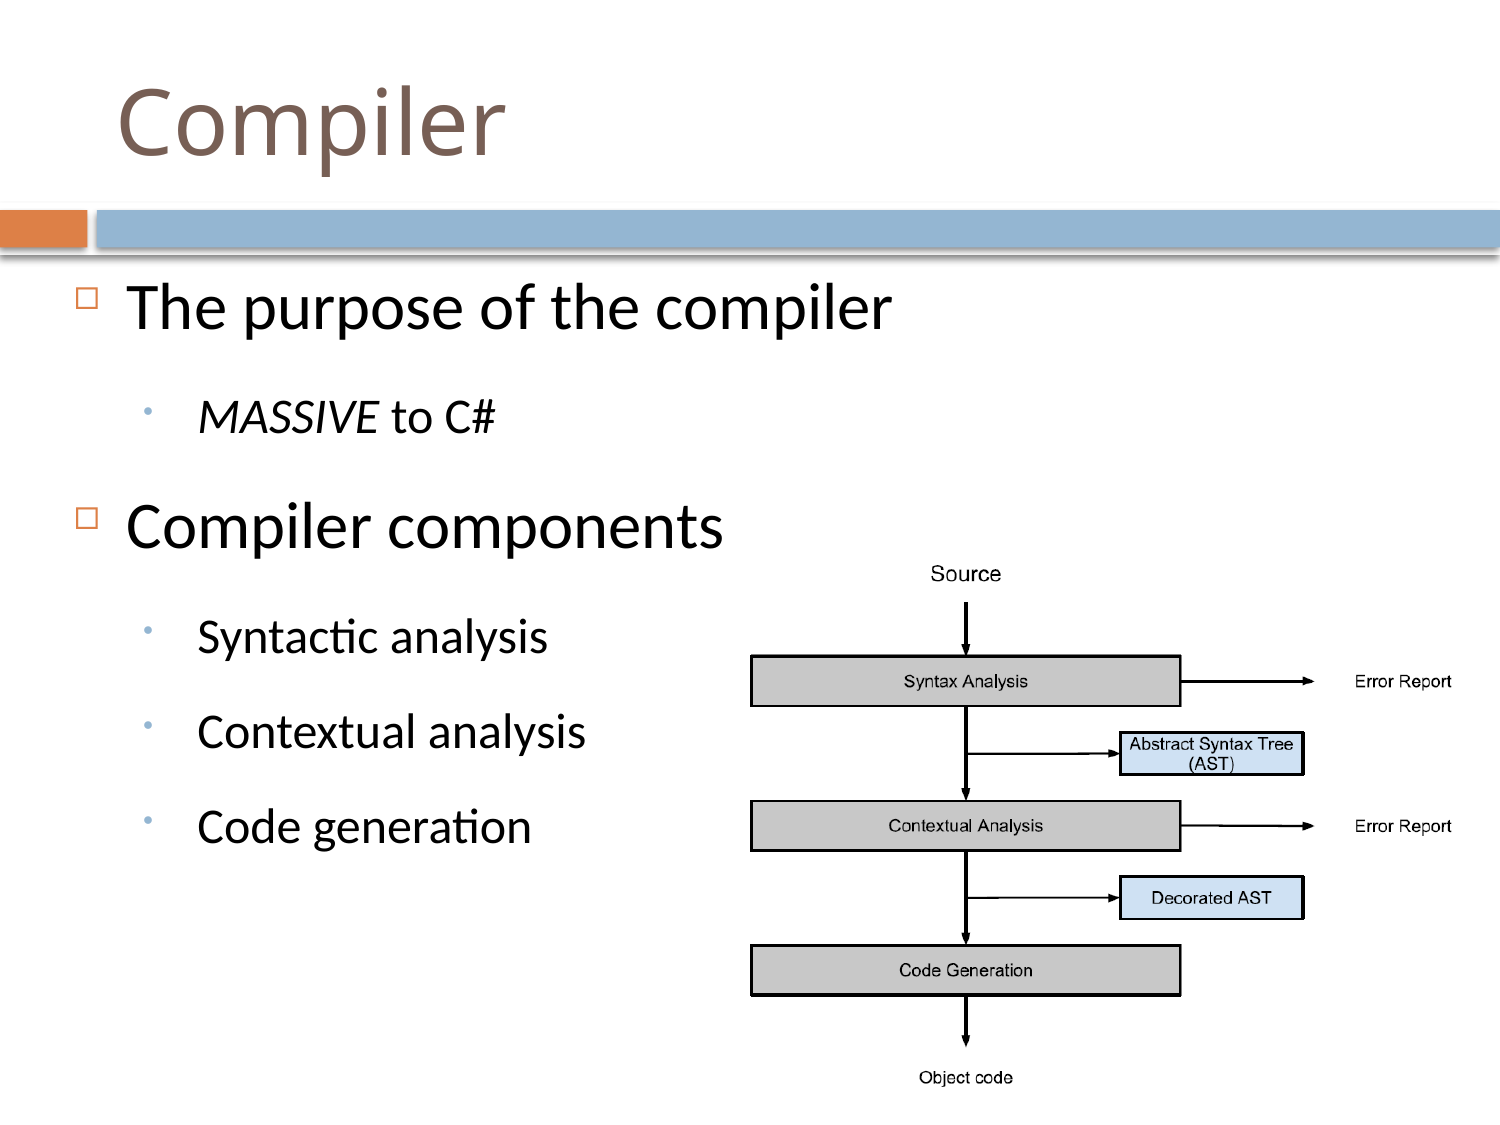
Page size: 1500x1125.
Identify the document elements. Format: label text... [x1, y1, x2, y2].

picture [749, 559, 1460, 1095]
title Compiler [100, 37, 1438, 200]
list The purpose of the compiler MASSIVE to C# Compiler components Syntactic analysis Contextual analysis Code generation [41, 255, 1459, 1094]
